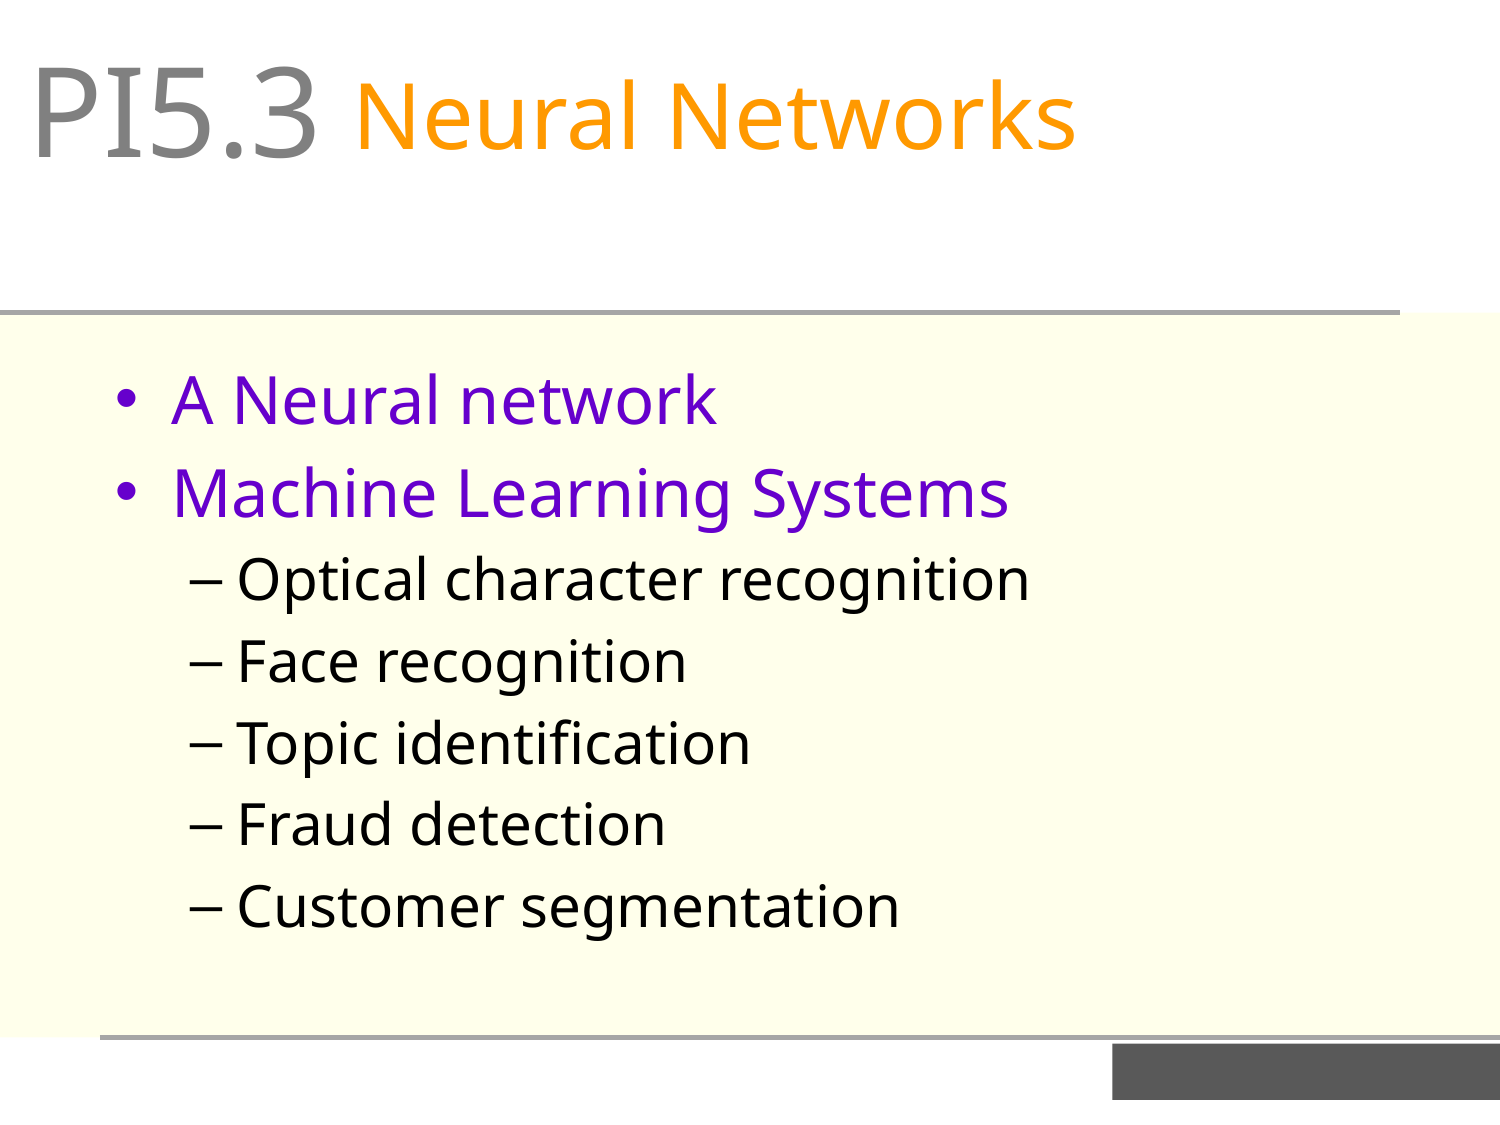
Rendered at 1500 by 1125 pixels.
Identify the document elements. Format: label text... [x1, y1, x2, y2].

subtitle Neural Networks [337, 50, 1413, 325]
list A Neural network Machine Learning Systems Optical character recognition Face recognition Topic identification Fraud detection Customer segmentation [99, 350, 1413, 1025]
list PI5.3 [12, 24, 338, 275]
